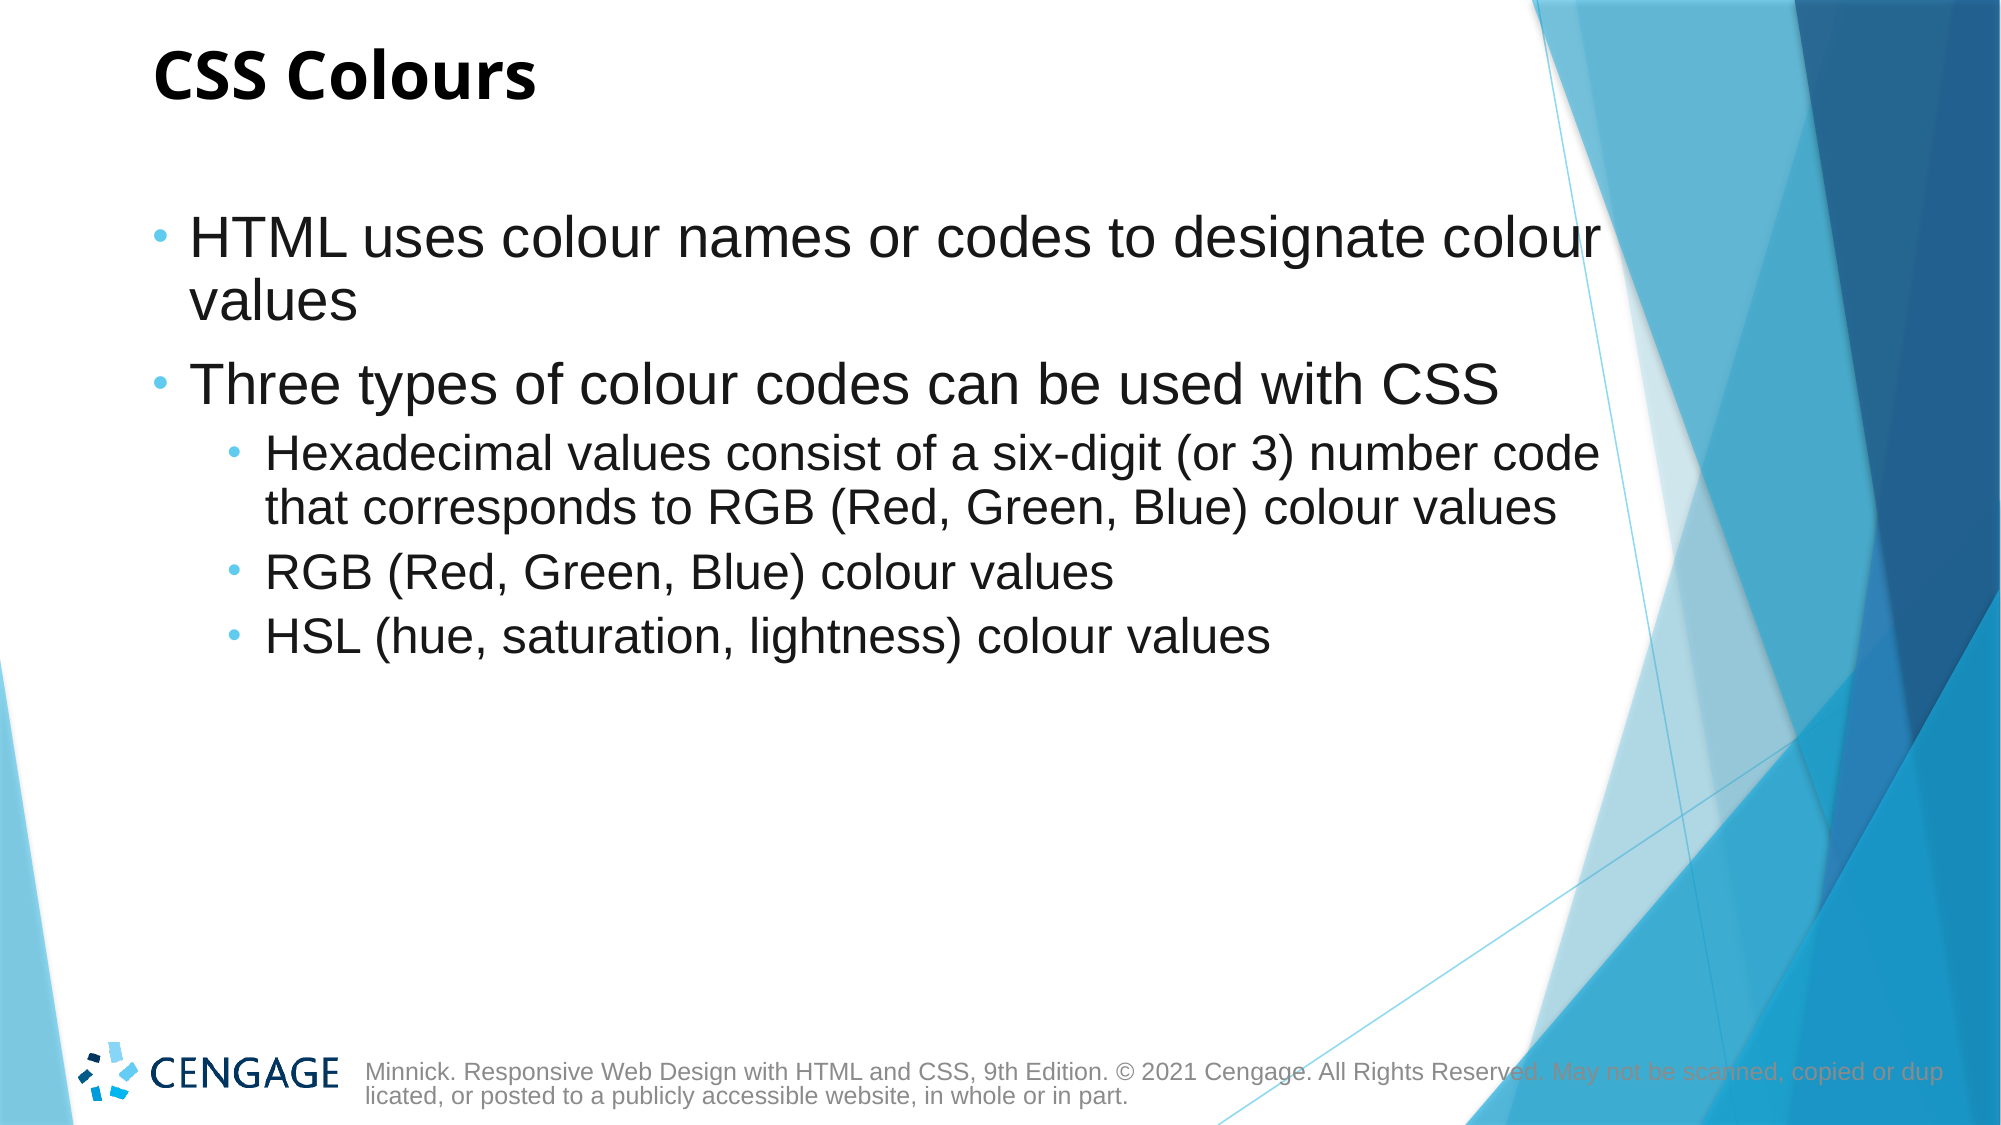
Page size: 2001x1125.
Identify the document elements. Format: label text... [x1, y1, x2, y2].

list HTML uses colour names or codes to designate colour values Three types of colour codes can be used with CSS Hexadecimal values consist of a six-digit (or 3) number code that corresponds to RGB (Red, Green, Blue) colour values RGB (Red, Green, Blue) colour values HSL (hue, saturation, lightness) colour values [137, 200, 1688, 1024]
title CSS Colours [137, 24, 1863, 175]
footer Minnick. Responsive Web Design with HTML and CSS, 9th Edition. © 2021 Cengage. All Rights Reserved. May not be scanned, copied or duplicated, or posted to a publicly accessible website, in whole or in part. [350, 1040, 1967, 1100]
picture [78, 1042, 338, 1101]
